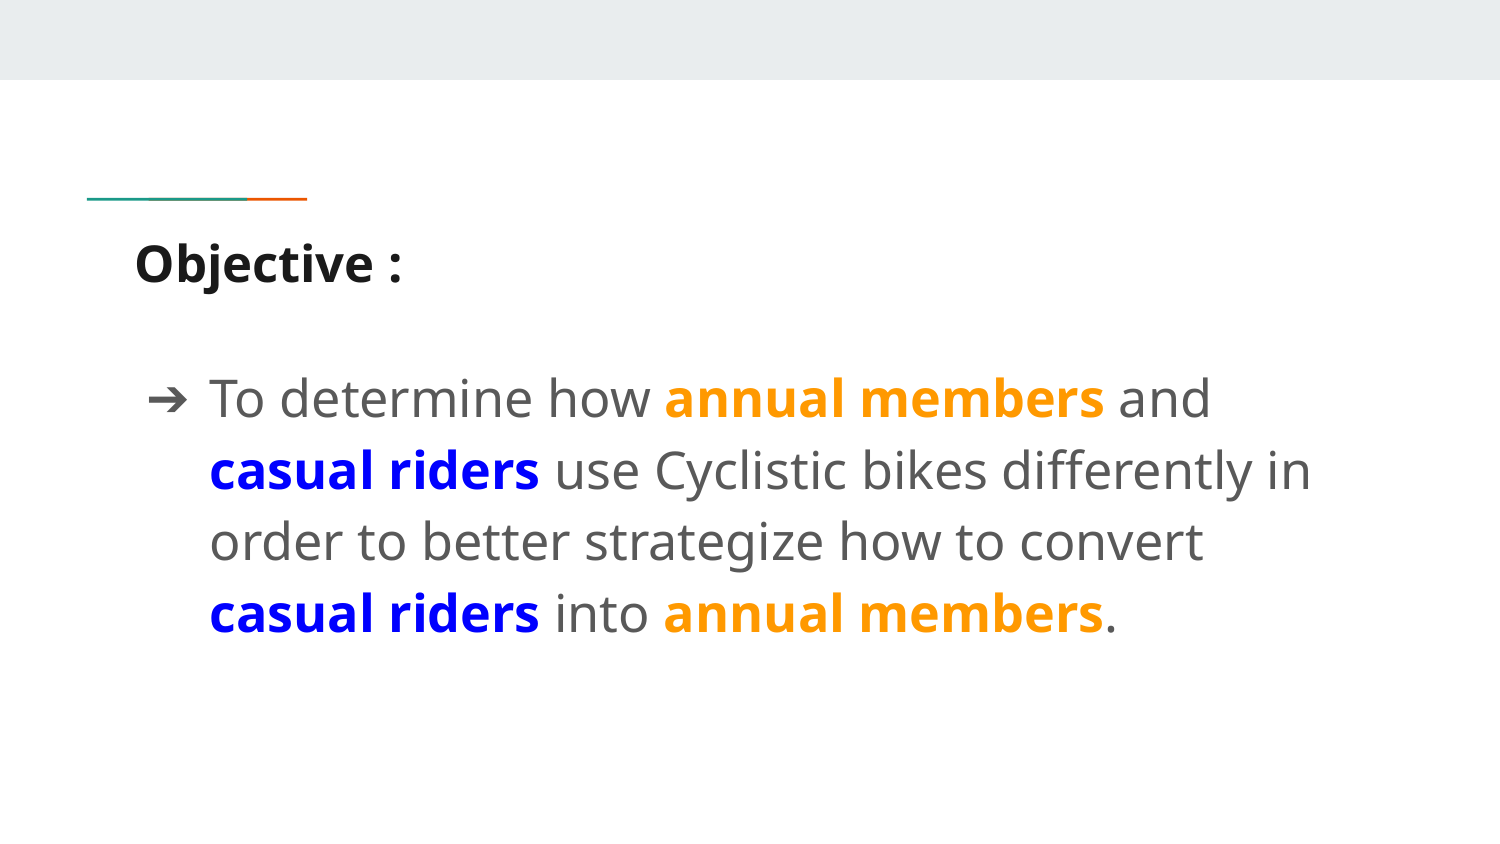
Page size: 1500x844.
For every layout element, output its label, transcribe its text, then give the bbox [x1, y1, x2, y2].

title Objective : [119, 216, 1381, 305]
list To determine how annual members and casual riders use Cyclistic bikes differently in order to better strategize how to convert casual riders into annual members. [119, 341, 1381, 712]
